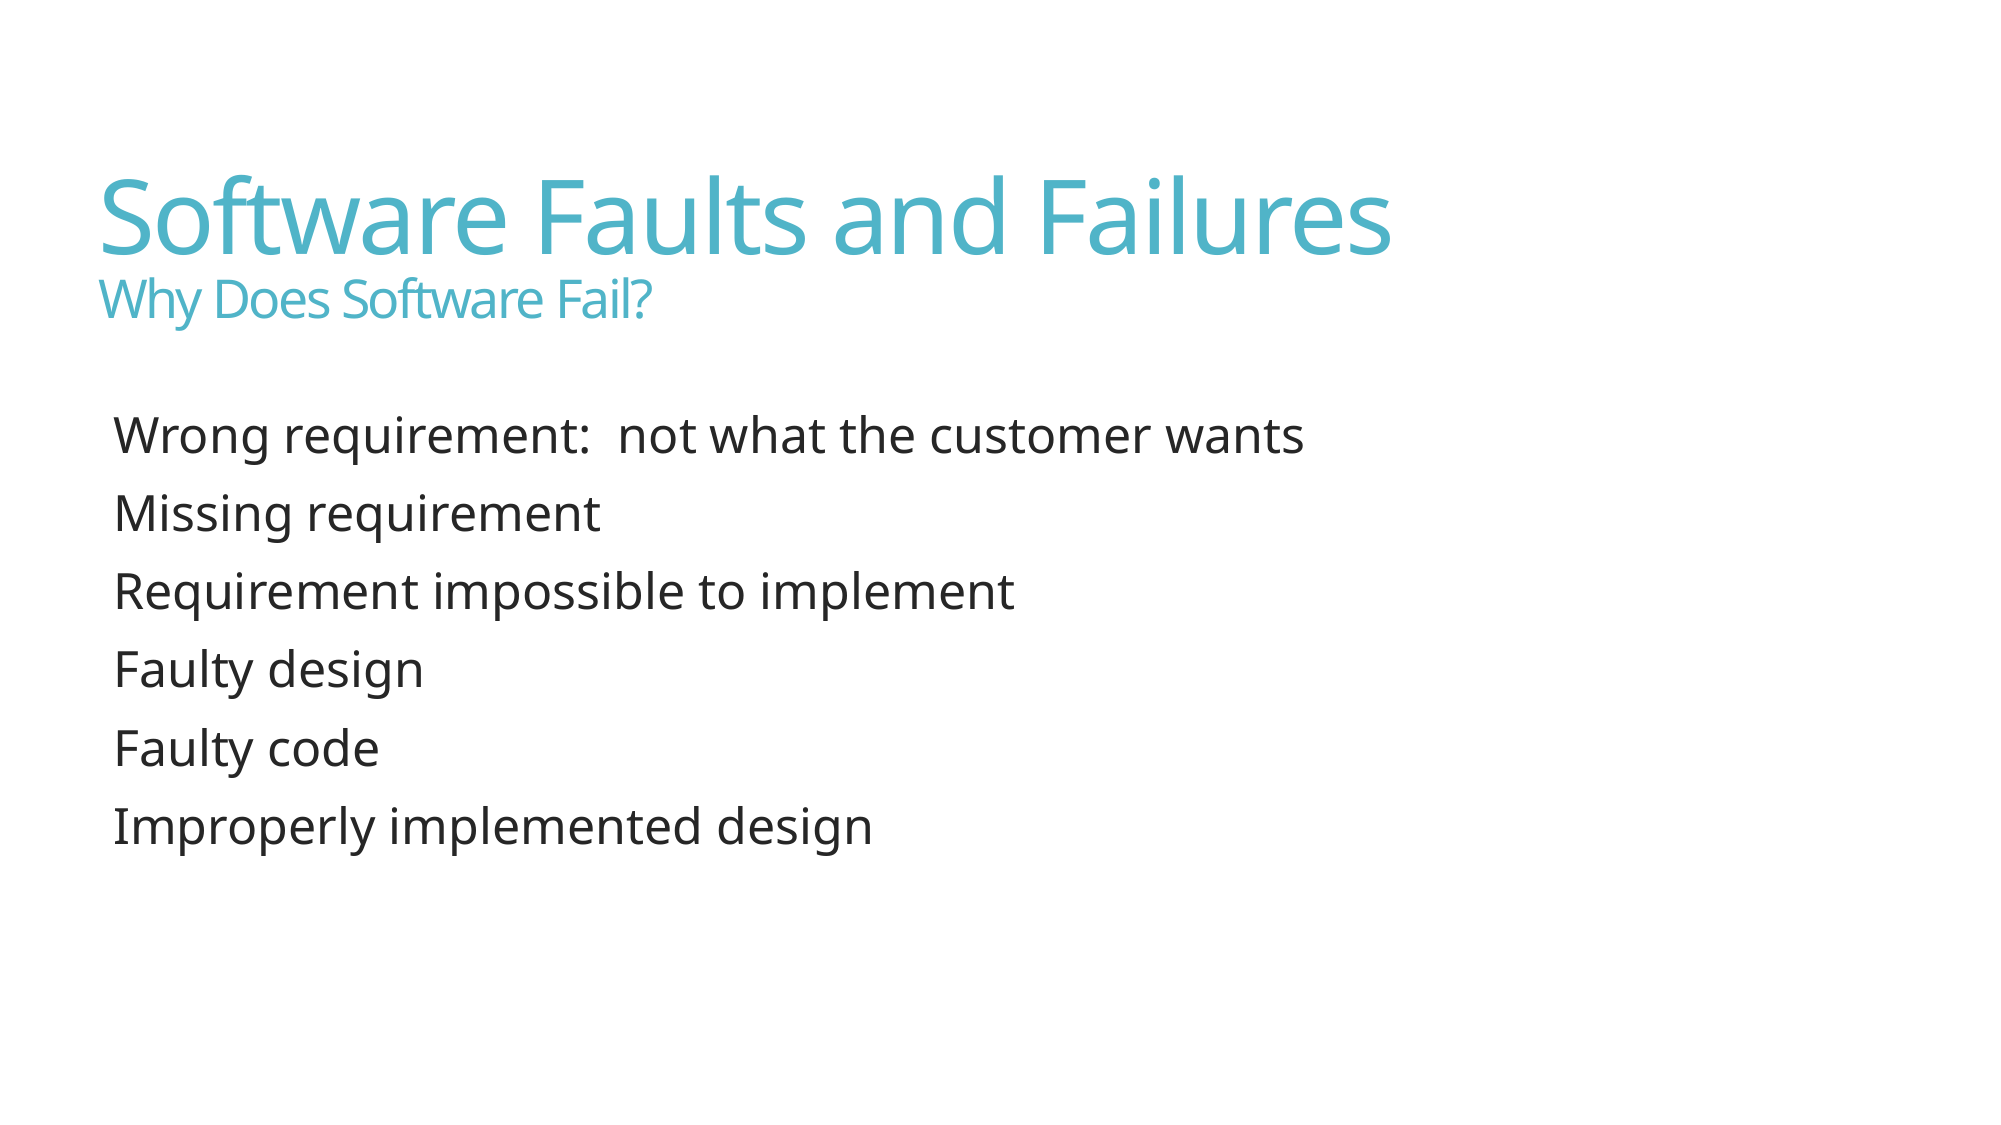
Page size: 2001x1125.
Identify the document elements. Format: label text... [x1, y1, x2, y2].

title Software Faults and Failures Why Does Software Fail? [83, 156, 1432, 343]
list Wrong requirement: not what the customer wants Missing requirement Requirement impossible to implement Faulty design Faulty code Improperly implemented design [83, 405, 1432, 984]
